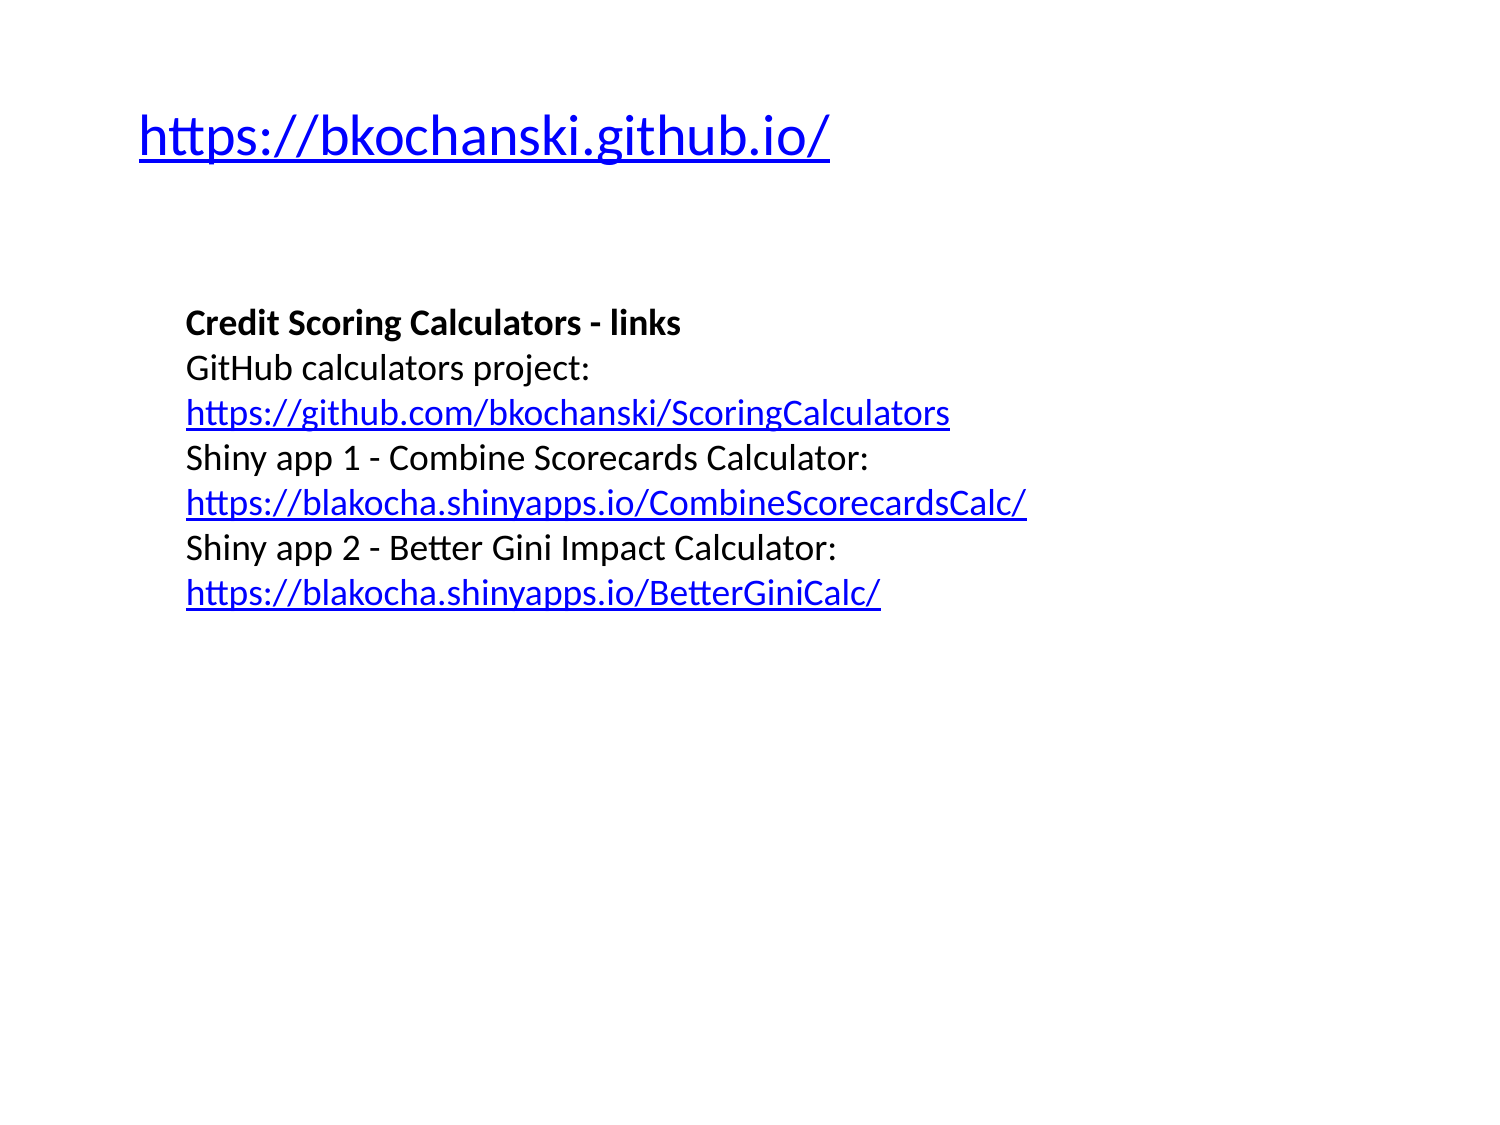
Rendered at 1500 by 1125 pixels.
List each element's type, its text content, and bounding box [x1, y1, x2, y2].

text_box Credit Scoring Calculators - links GitHub calculators project: https://github.com/bkochanski/ScoringCalculators Shiny app 1 - Combine Scorecards Calculator: https://blakocha.shinyapps.io/CombineScorecardsCalc/ Shiny app 2 - Better Gini Impact Calculator: https://blakocha.shinyapps.io/BetterGiniCalc/ [171, 290, 1306, 621]
text_box https://bkochanski.github.io/ [123, 89, 880, 245]
